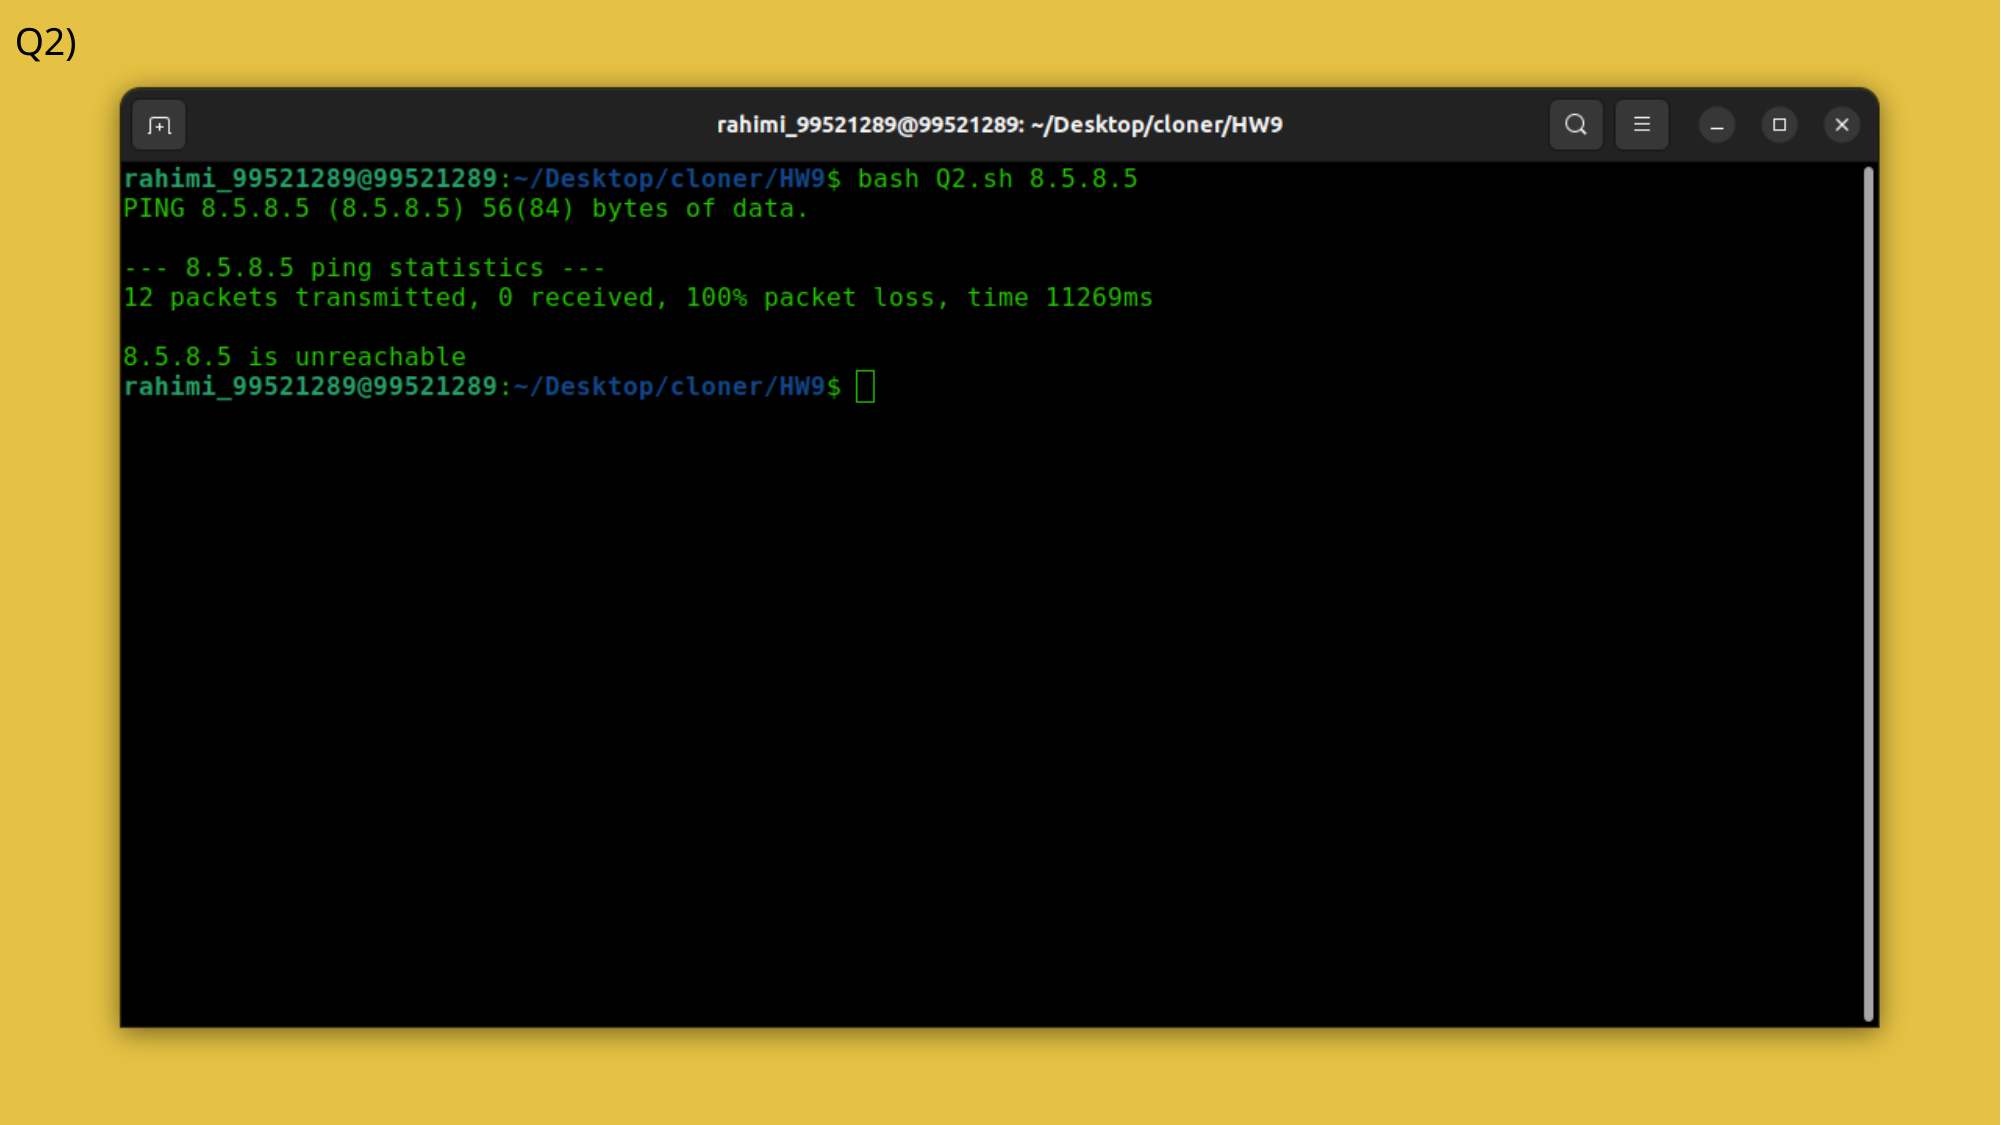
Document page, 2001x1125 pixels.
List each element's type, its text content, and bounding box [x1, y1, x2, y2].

text_box Q2) [0, 10, 2000, 161]
picture [81, 53, 1919, 1072]
